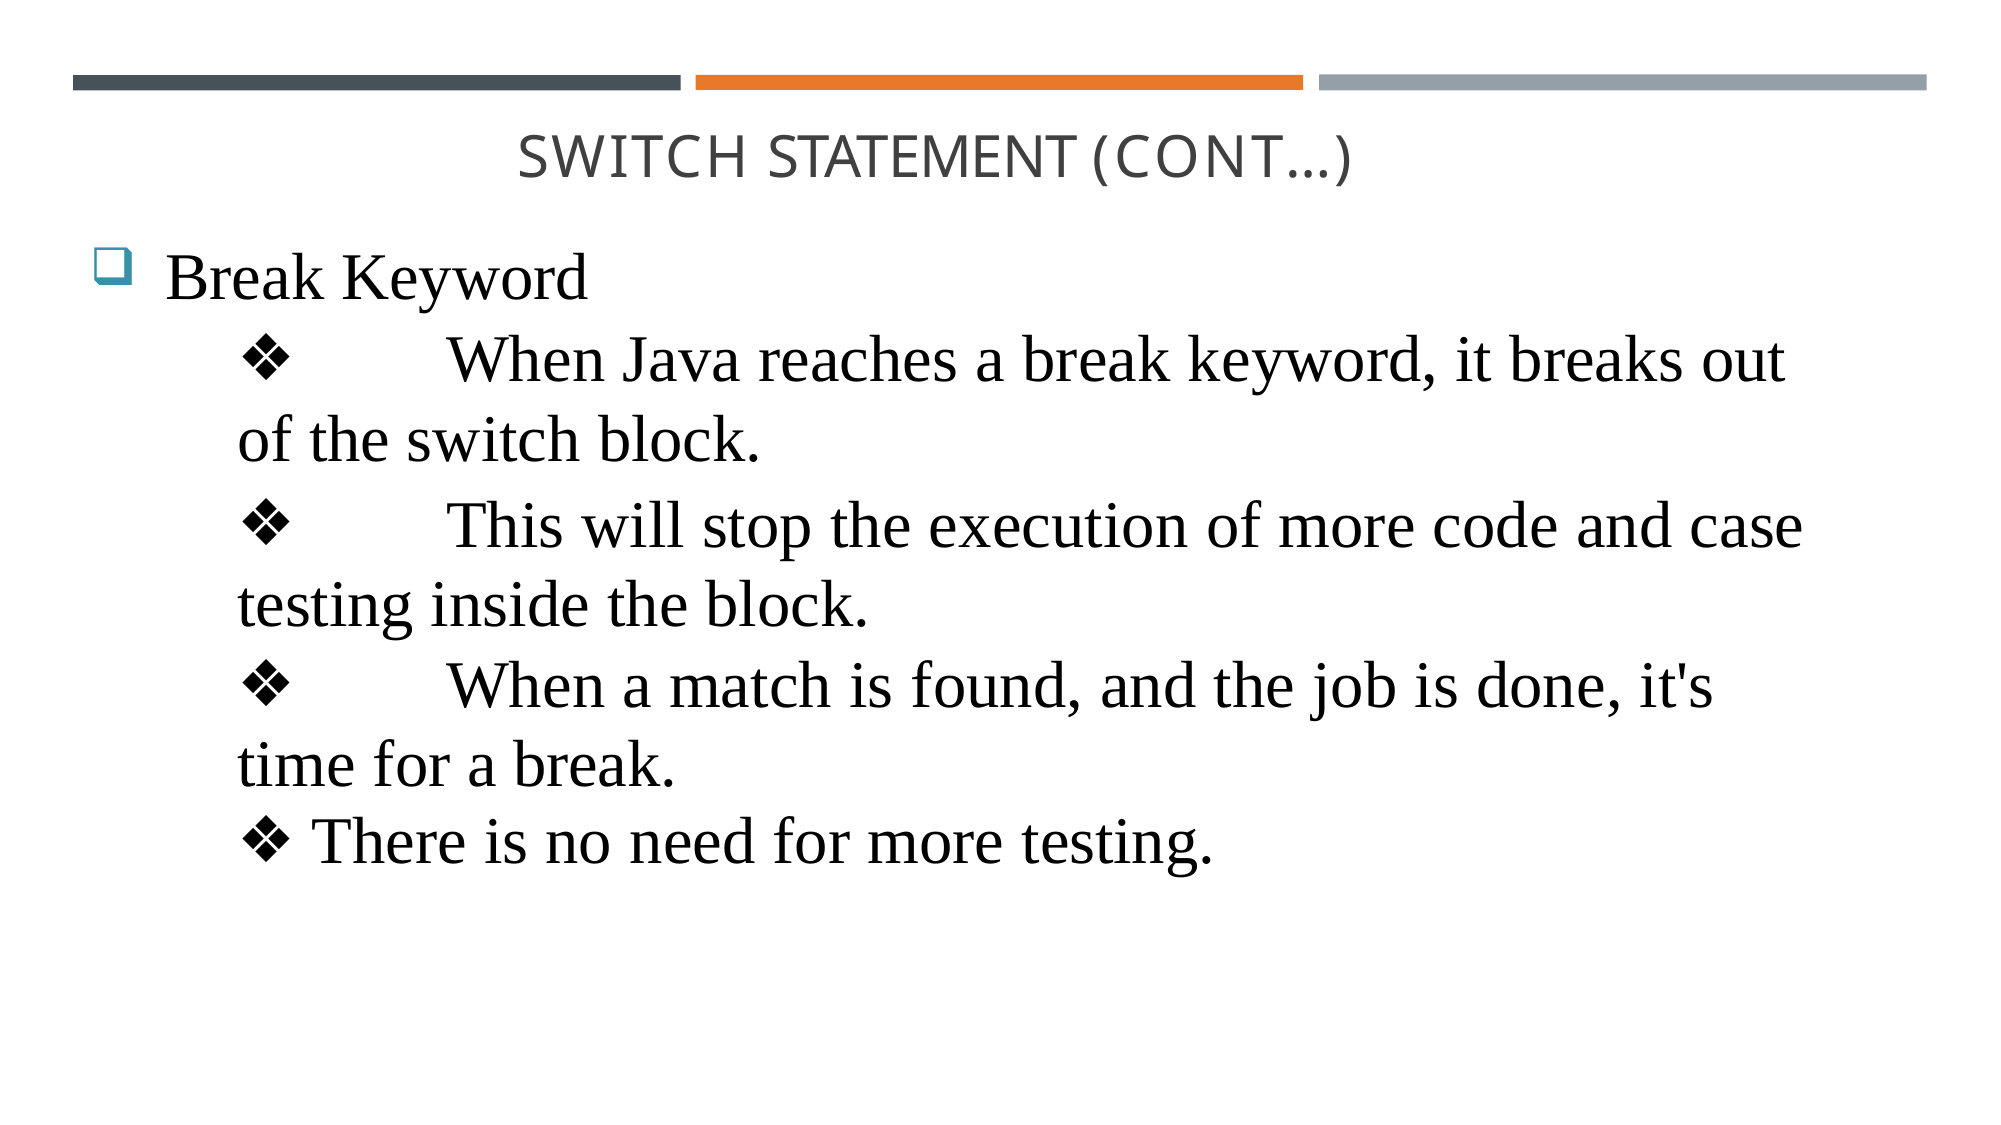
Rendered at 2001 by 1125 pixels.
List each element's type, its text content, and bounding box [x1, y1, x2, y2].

text_box SWITCH STATEMENT (CONT…) Break Keyword When Java reaches a break keyword, it breaks out of the switch block. This will stop the execution of more code and case testing inside the block. When a match is found, and the job is done, it's time for a break. There is no need for more testing. [87, 78, 1838, 877]
